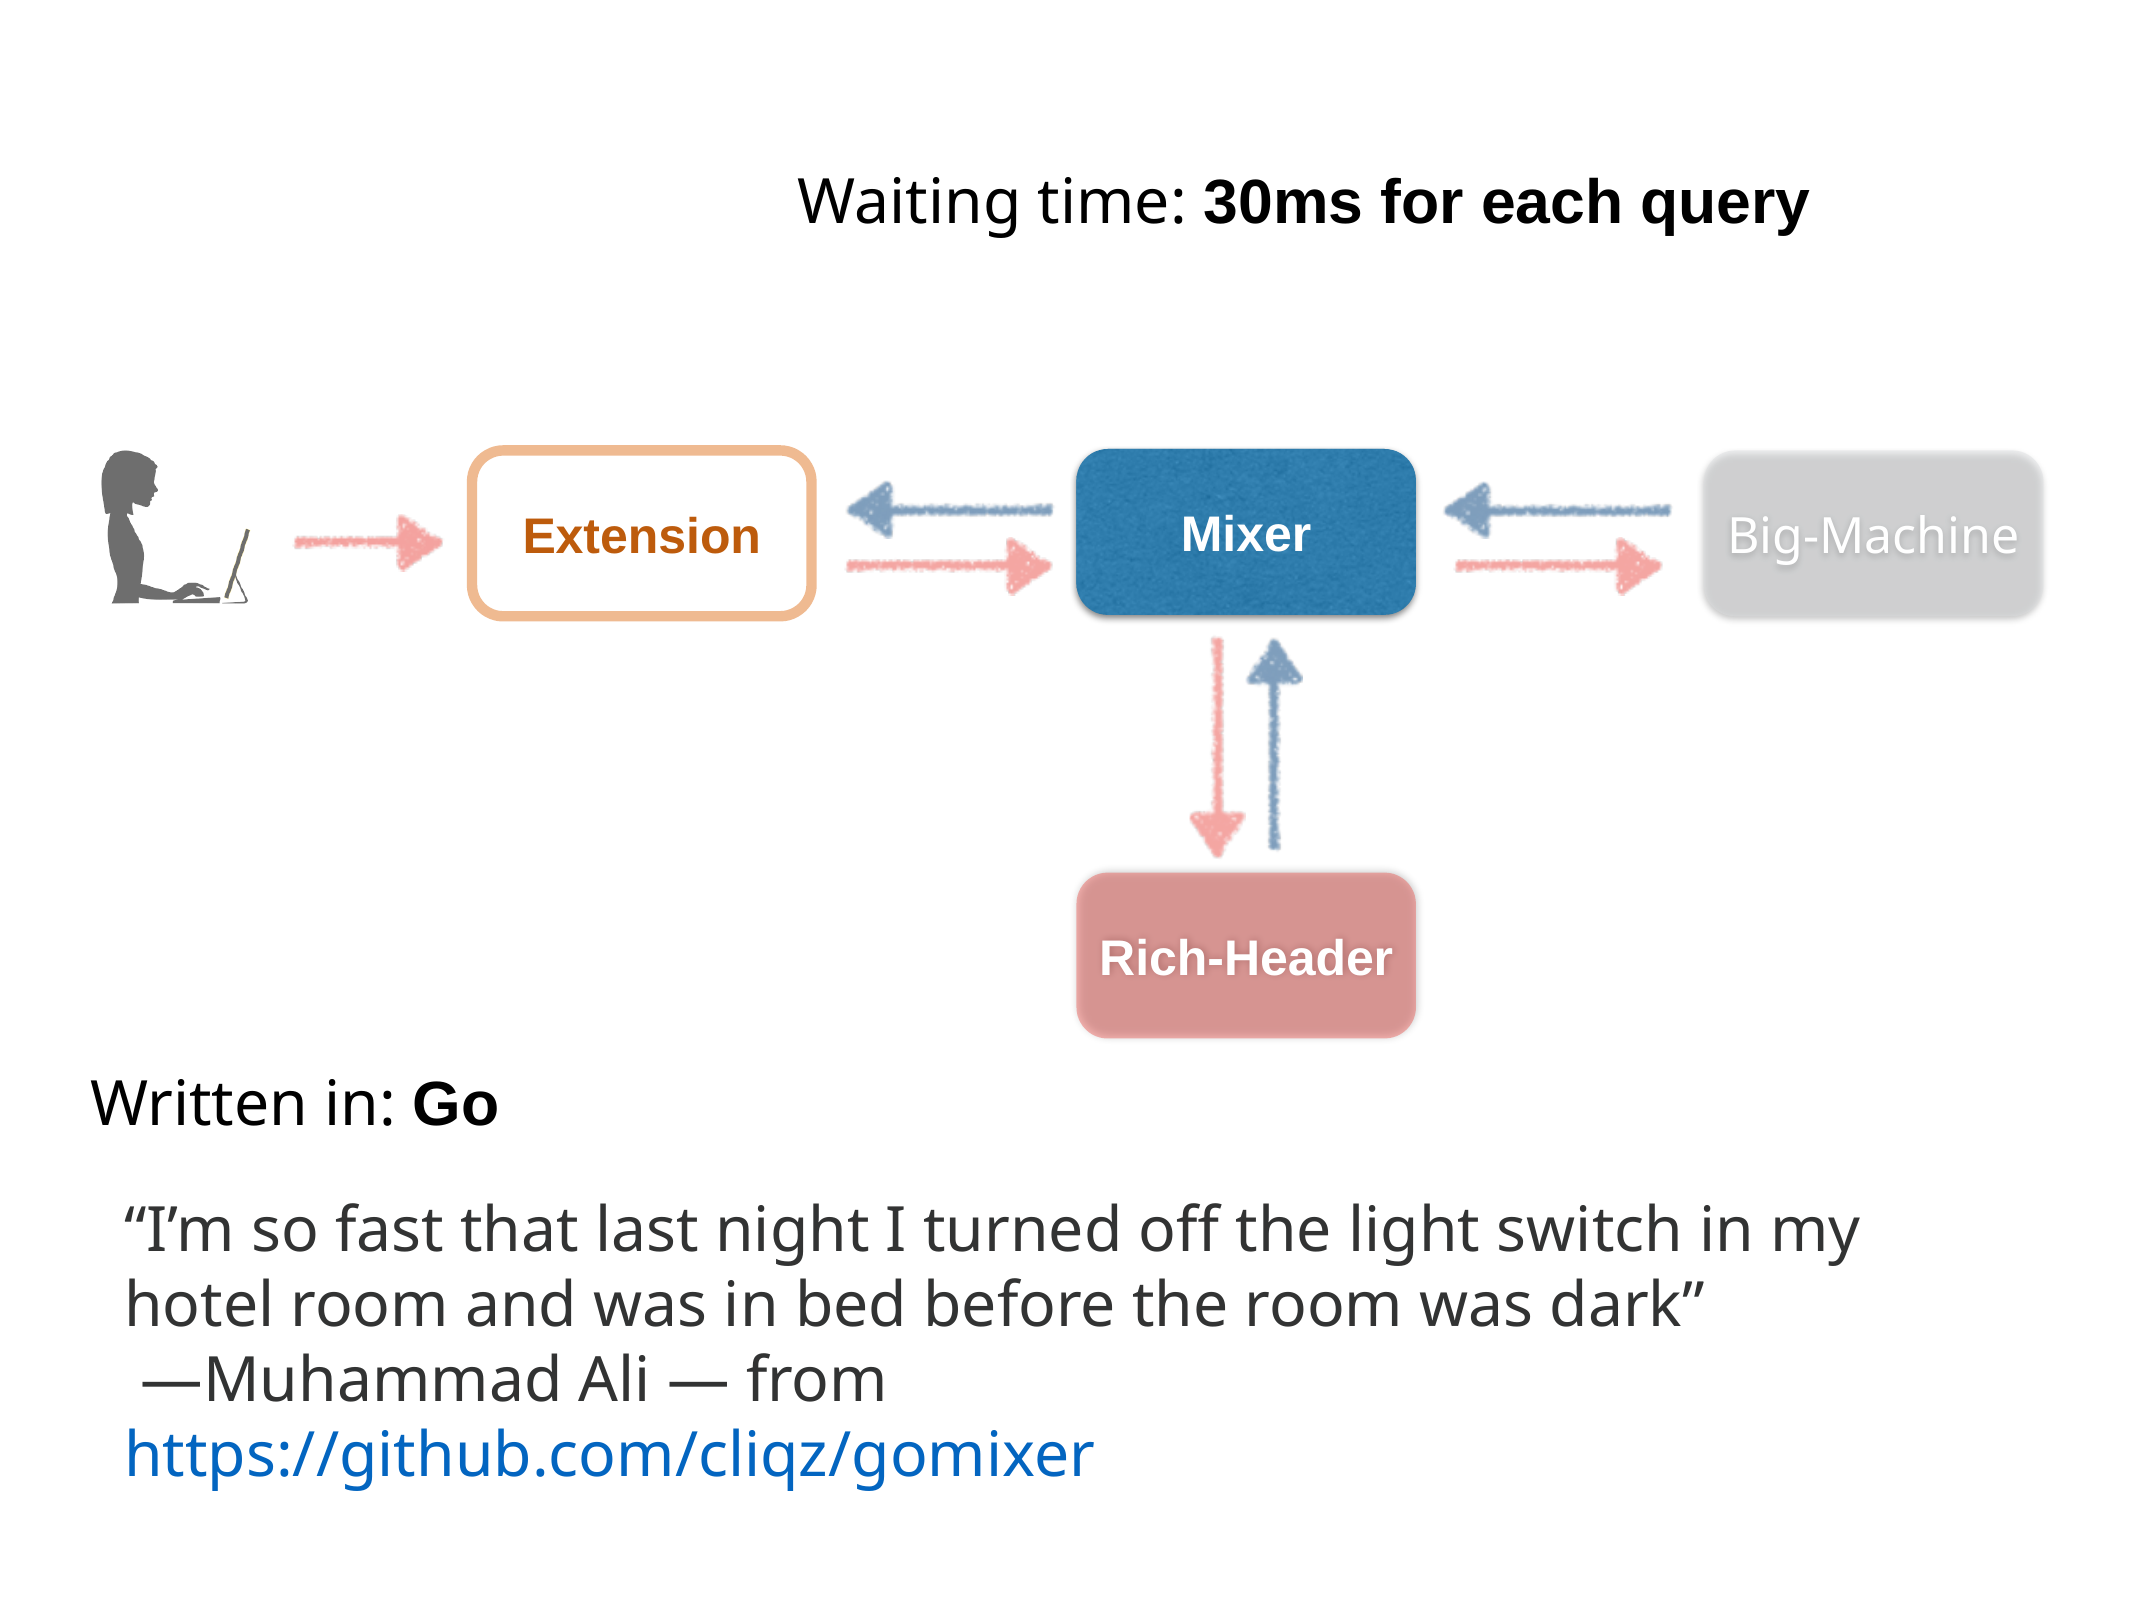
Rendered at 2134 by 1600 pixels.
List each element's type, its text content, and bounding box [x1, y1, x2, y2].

text_box “I’m so fast that last night I turned off the light switch in my hotel room and was in bed before the room was dark” —Muhammad Ali — from https://github.com/cliqz/gomixer [115, 1180, 1881, 1498]
text_box Waiting time: 30ms for each query [789, 152, 1820, 245]
text_box Big-Machine [1703, 450, 2044, 617]
text_box Extension [472, 450, 812, 617]
text_box Mixer [1076, 448, 1416, 615]
picture [286, 513, 452, 573]
text_box Written in: Go [81, 1054, 508, 1146]
picture [1435, 480, 1678, 596]
picture [89, 441, 265, 626]
text_box Rich-Header [1076, 872, 1416, 1039]
picture [838, 480, 1061, 596]
picture [1099, 714, 1389, 777]
